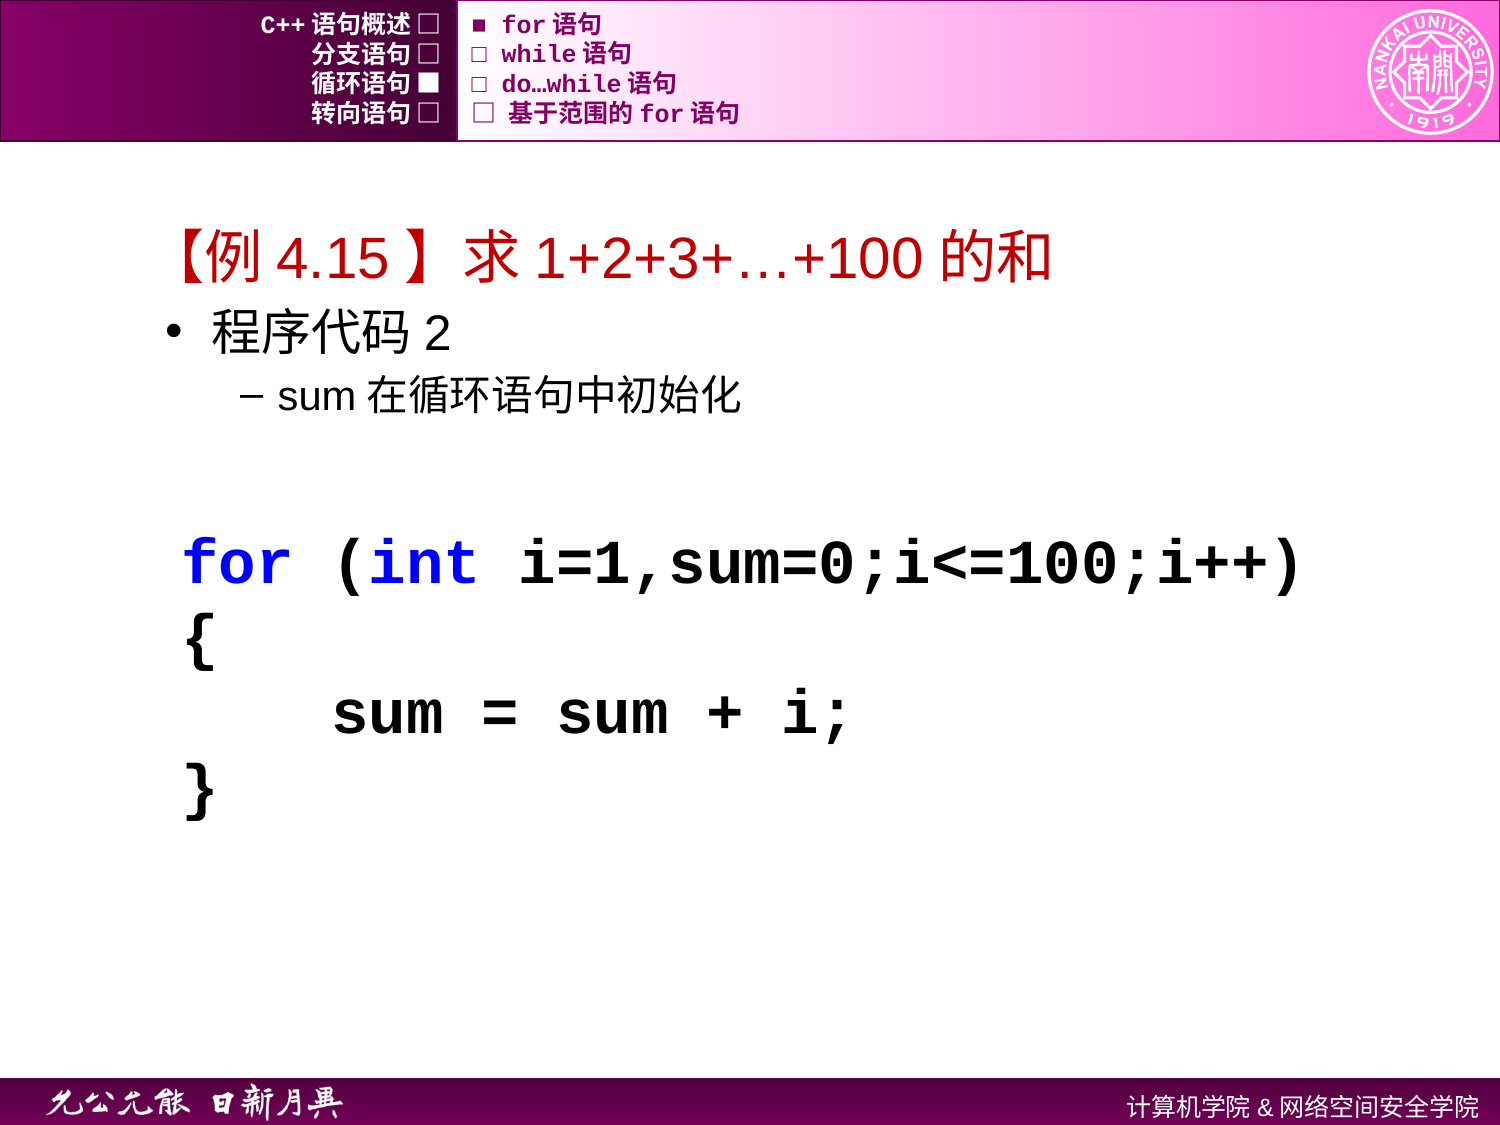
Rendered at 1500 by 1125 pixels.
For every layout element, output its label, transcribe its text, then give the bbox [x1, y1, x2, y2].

text_box 循环语句 ■ [0, 66, 455, 95]
text_box □ 基于范围的for语句 [455, 95, 1361, 129]
text_box C++语句概述 □ [0, 7, 455, 36]
text_box 分支语句 □ [0, 36, 455, 66]
text_box □ do…while语句 [455, 66, 1361, 95]
text_box □ while语句 [455, 36, 1361, 66]
text_box ■ for语句 [455, 7, 1361, 36]
picture [178, 514, 1309, 830]
text_box 转向语句 □ [0, 95, 455, 129]
list 【例4.15】求1+2+3+…+100的和 程序代码2 sum在循环语句中初始化 [74, 212, 1413, 540]
picture [35, 1081, 356, 1122]
